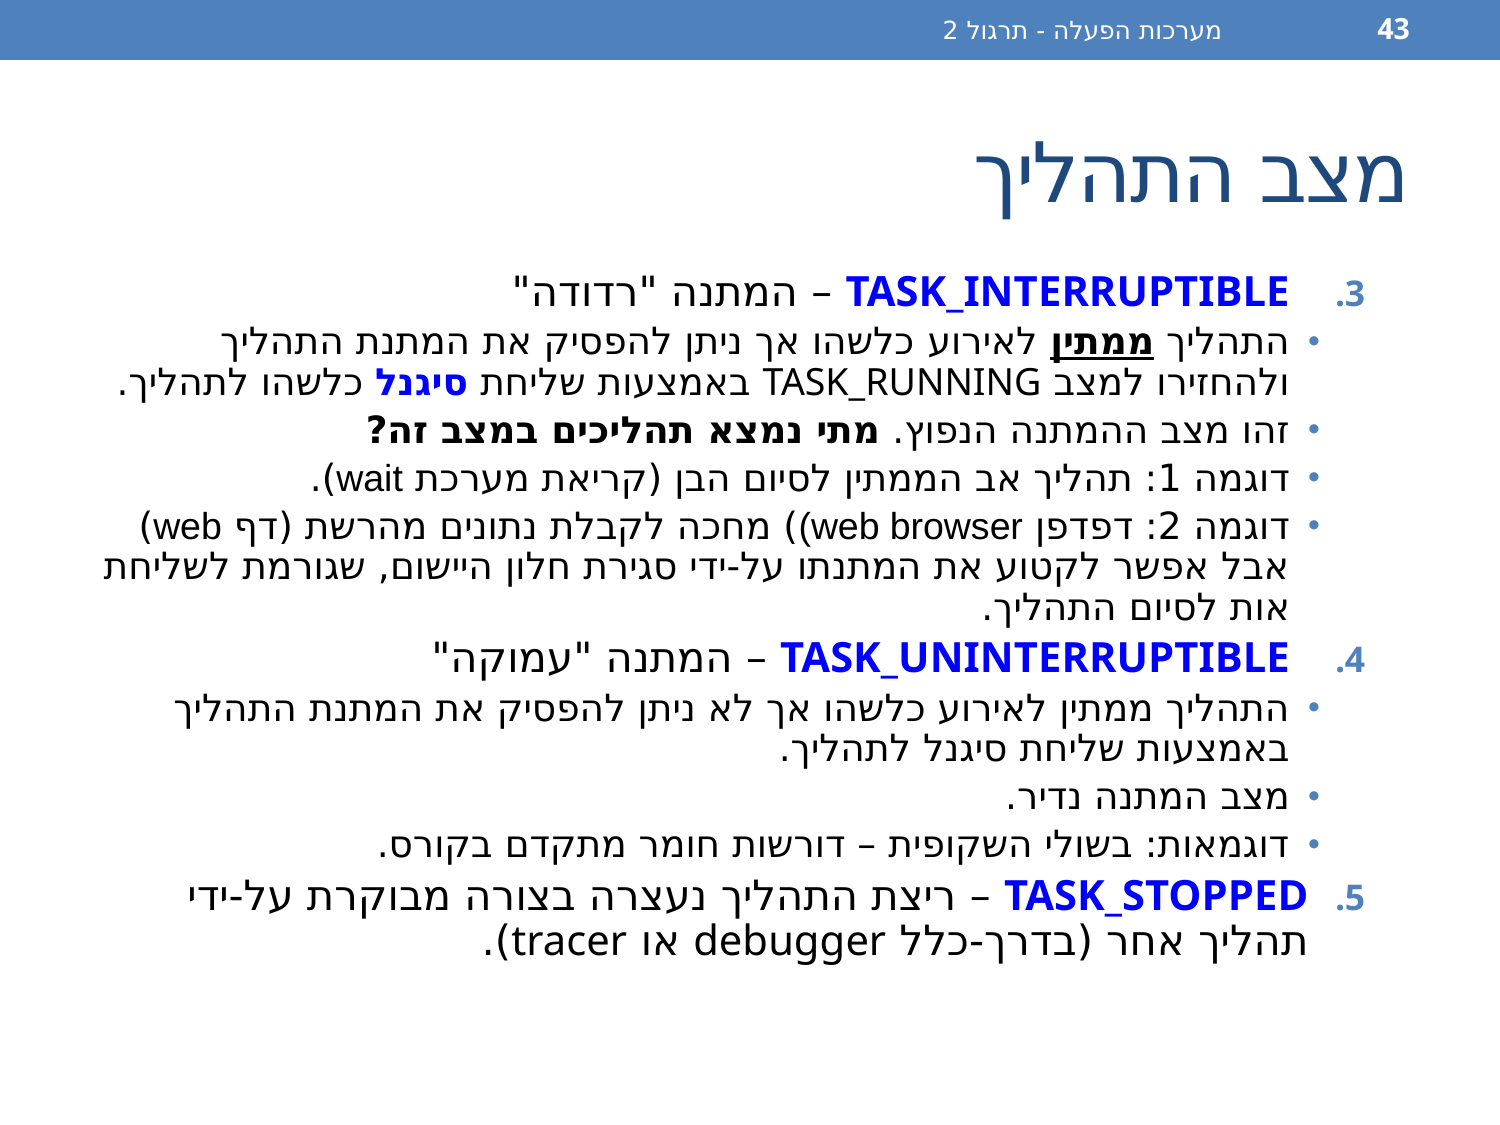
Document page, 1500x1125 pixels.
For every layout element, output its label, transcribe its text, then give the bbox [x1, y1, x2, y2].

slide_number 43 [1250, 3, 1425, 57]
list TASK_INTERRUPTIBLE – המתנה "רדודה" התהליך ממתין לאירוע כלשהו אך ניתן להפסיק את המתנת התהליך ולהחזירו למצב TASK_RUNNING באמצעות שליחת סיגנל כלשהו לתהליך. זהו מצב ההמתנה הנפוץ. מתי נמצא תהליכים במצב זה? דוגמה 1: תהליך אב הממתין לסיום הבן (קריאת מערכת wait). דוגמה 2: דפדפן web browser)) מחכה לקבלת נתונים מהרשת (דף web) אבל אפשר לקטוע את המתנתו על-ידי סגירת חלון היישום, שגורמת לשליחת אות לסיום התהליך. TASK_UNINTERRUPTIBLE – המתנה "עמוקה" התהליך ממתין לאירוע כלשהו אך לא ניתן להפסיק את המתנת התהליך באמצעות שליחת סיגנל לתהליך. מצב המתנה נדיר. דוגמאות: בשולי השקופית – דורשות חומר מתקדם בקורס. TASK_STOPPED – ריצת התהליך נעצרה בצורה מבוקרת על-ידי תהליך אחר (בדרך-כלל debugger או tracer). [75, 262, 1425, 1063]
footer מערכות הפעלה - תרגול 2 [562, 3, 1238, 57]
title מצב התהליך [75, 87, 1425, 250]
